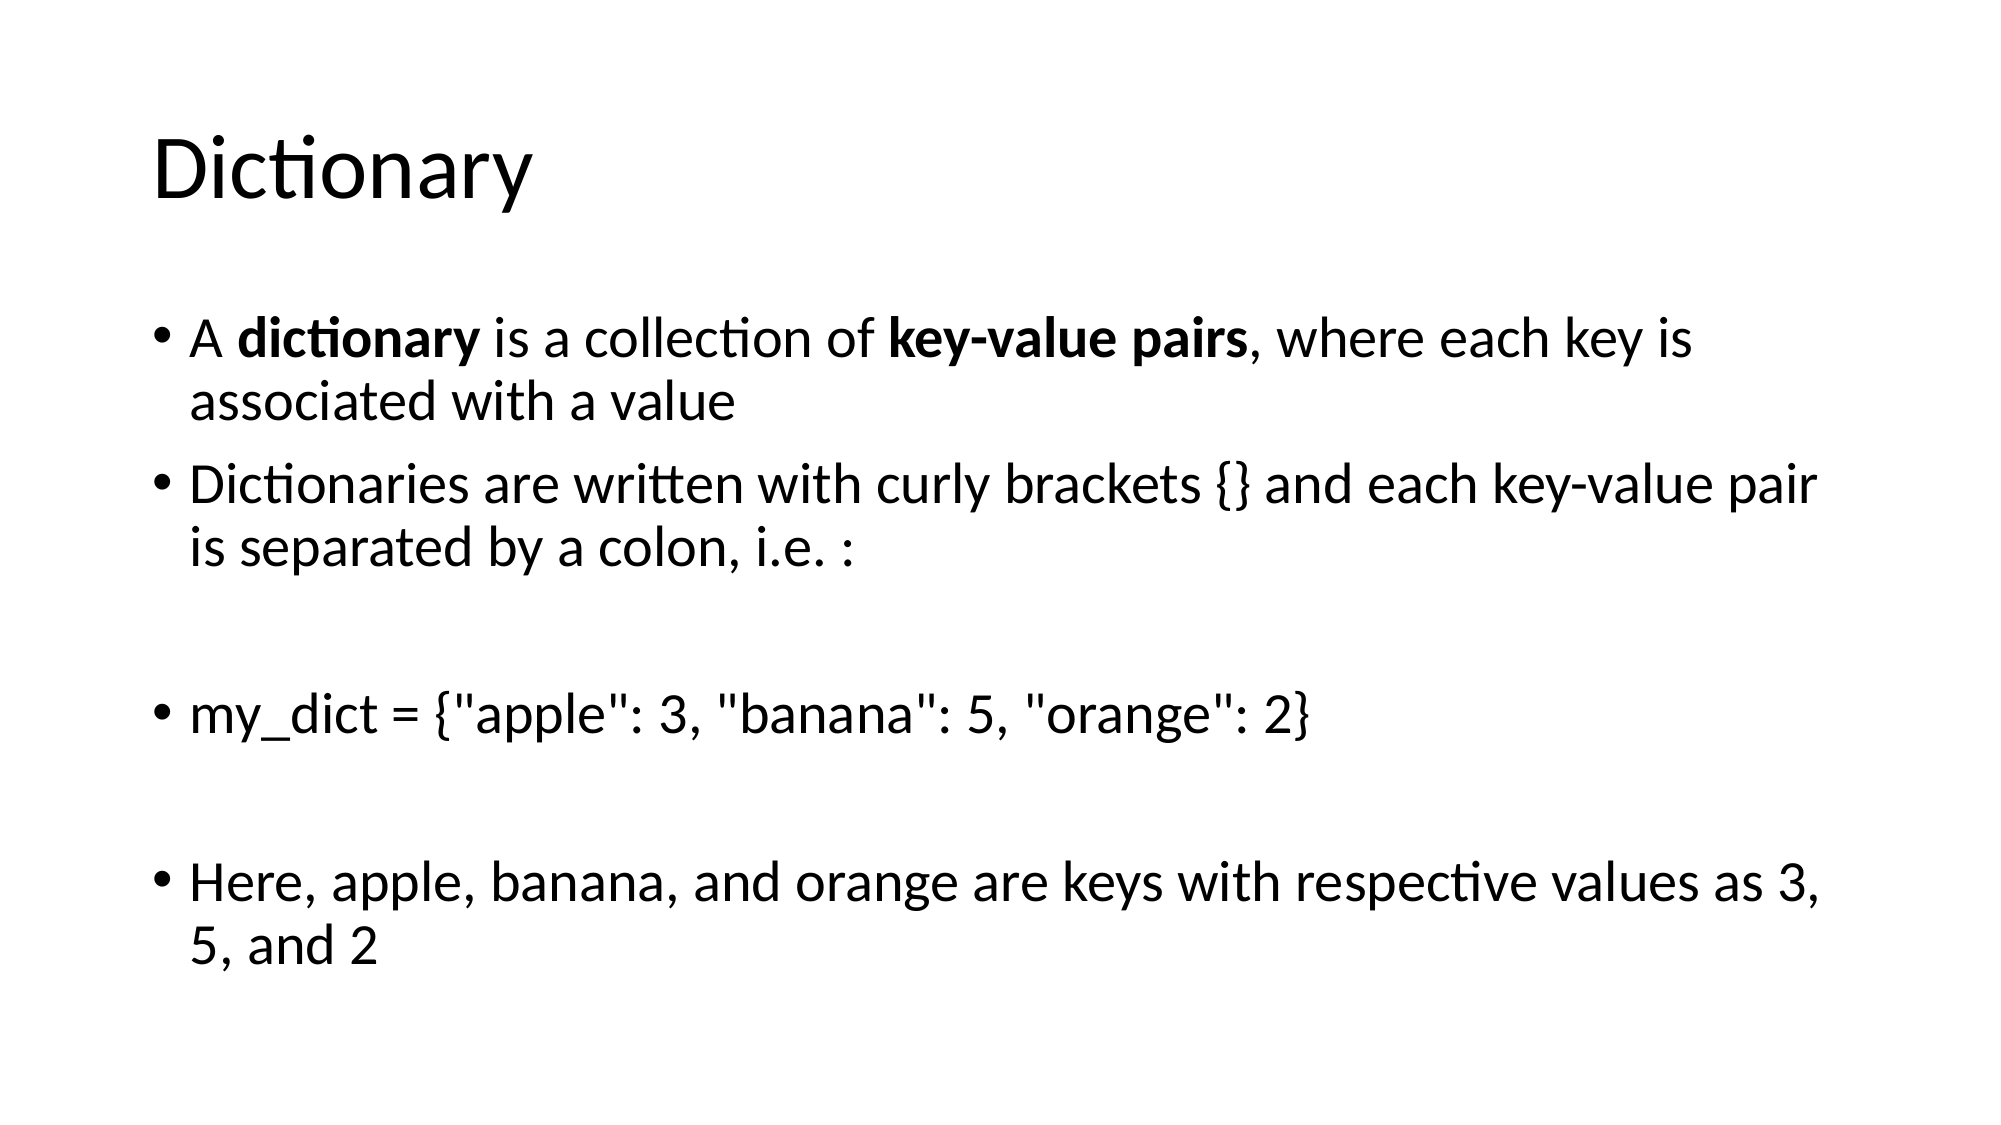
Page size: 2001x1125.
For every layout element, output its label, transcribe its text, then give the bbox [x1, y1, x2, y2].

title Dictionary [137, 59, 1863, 278]
list A dictionary is a collection of key-value pairs, where each key is associated with a value Dictionaries are written with curly brackets {} and each key-value pair is separated by a colon, i.e. : my_dict = {"apple": 3, "banana": 5, "orange": 2} Here, apple, banana, and orange are keys with respective values as 3, 5, and 2 [137, 299, 1863, 1014]
